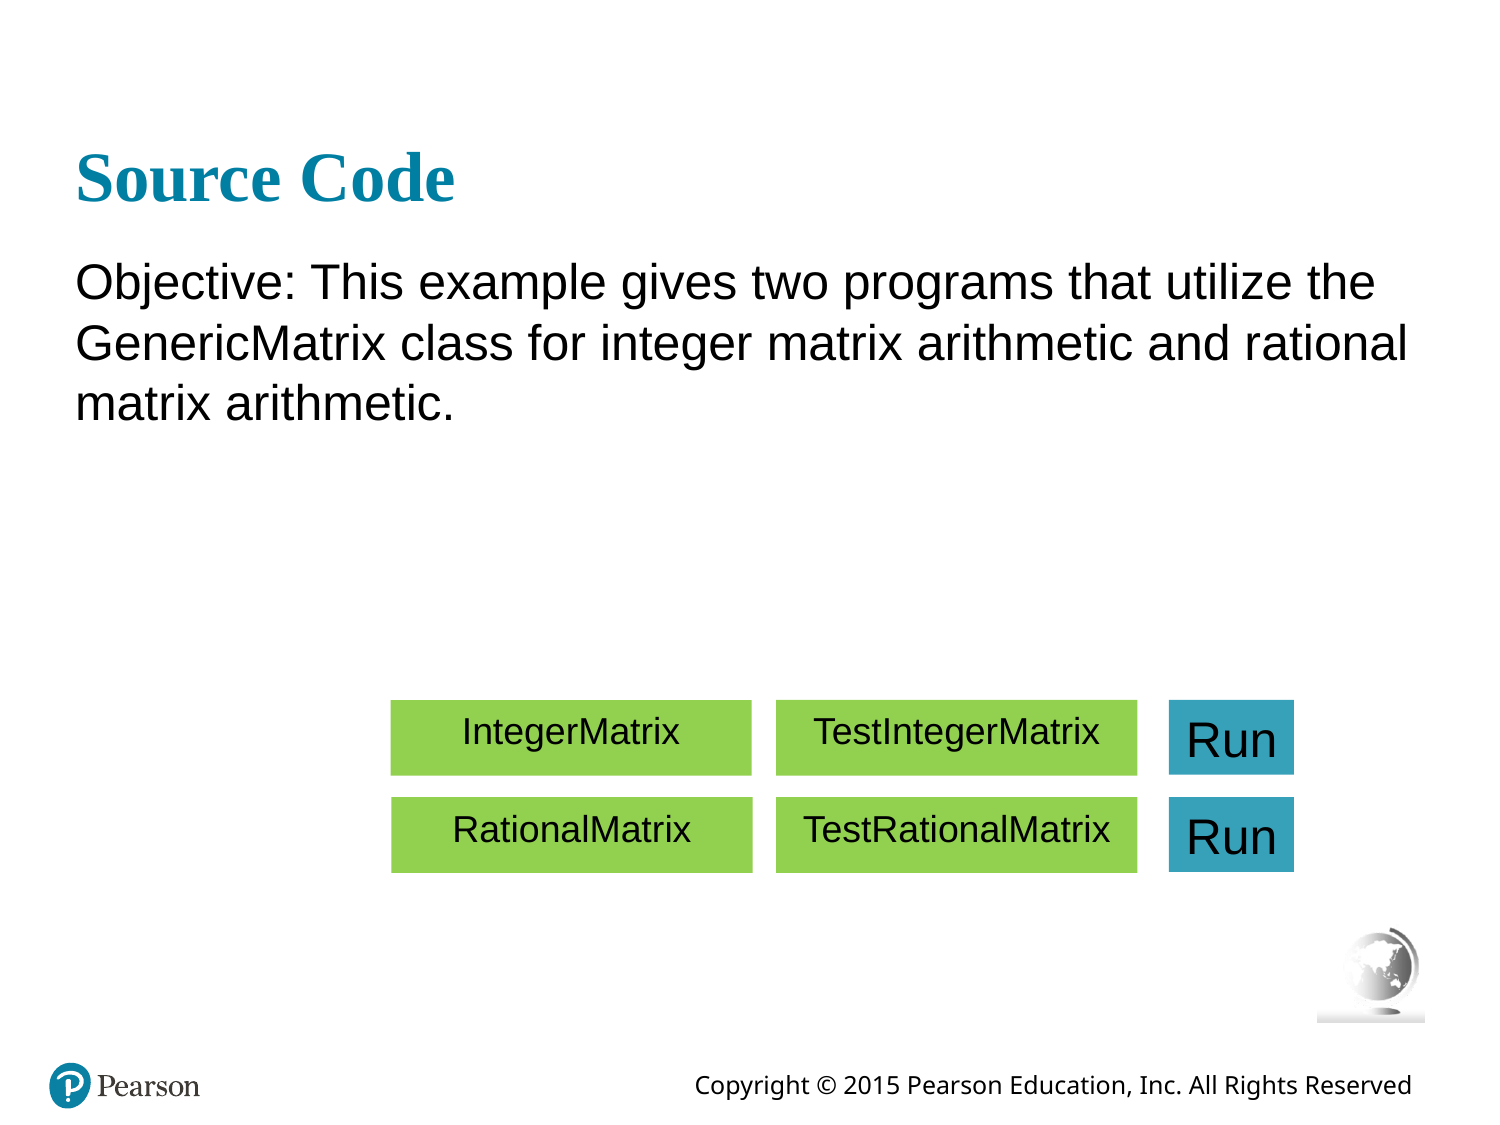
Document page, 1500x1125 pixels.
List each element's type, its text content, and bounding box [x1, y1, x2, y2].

text_box TestIntegerMatrix [776, 699, 1138, 776]
text_box RationalMatrix [391, 797, 753, 873]
text_box IntegerMatrix [390, 700, 752, 776]
text_box Run [1168, 699, 1294, 775]
list Objective: This example gives two programs that utilize the GenericMatrix class for integer matrix arithmetic and rational matrix arithmetic. [75, 249, 1425, 475]
text_box TestRationalMatrix [776, 797, 1138, 873]
text_box Run [1168, 797, 1294, 872]
title Source Code [75, 35, 1425, 216]
picture [1317, 924, 1425, 1023]
